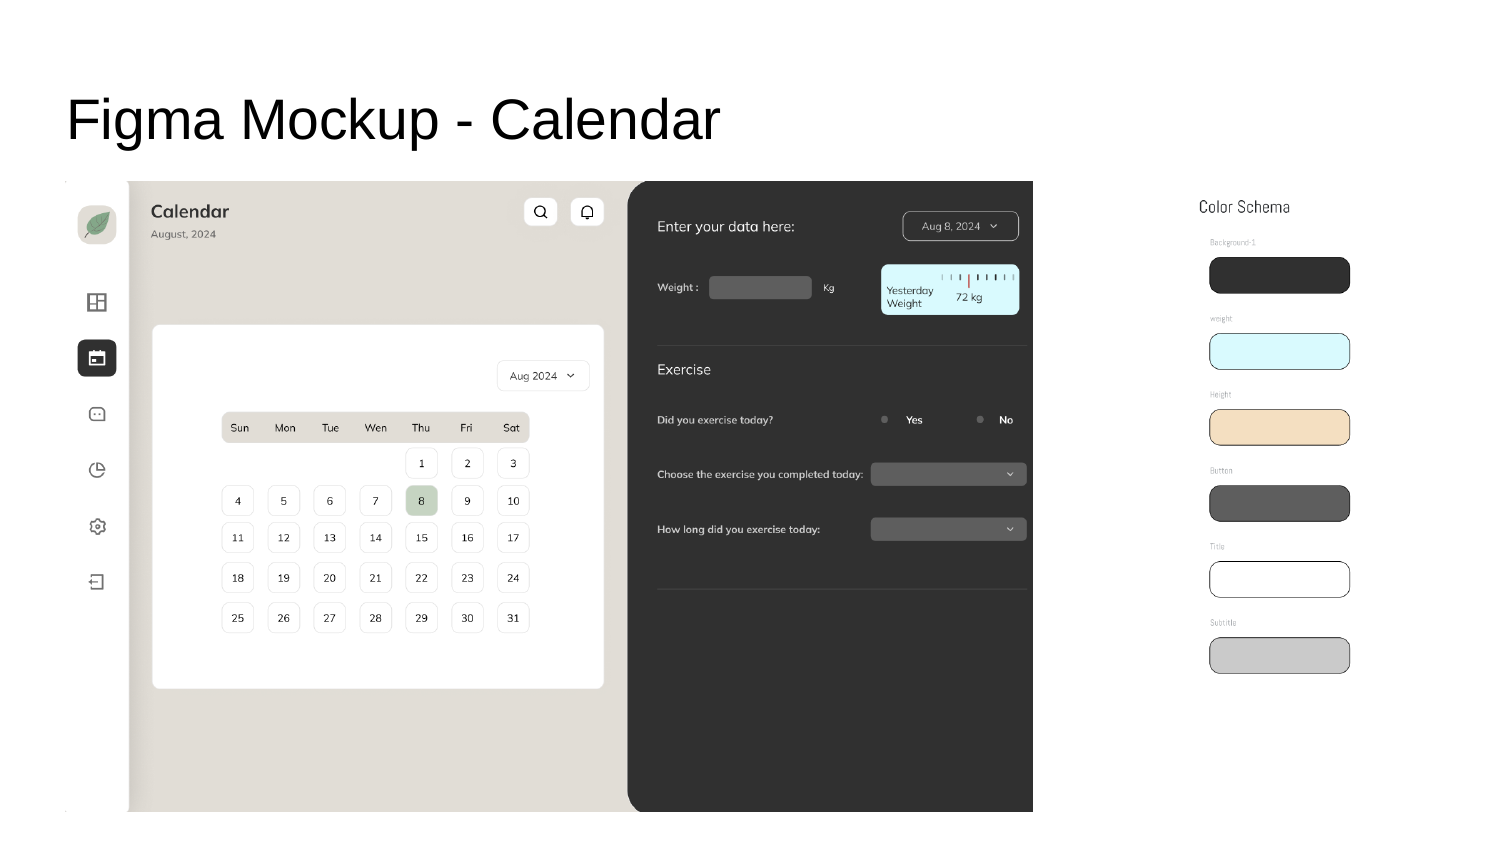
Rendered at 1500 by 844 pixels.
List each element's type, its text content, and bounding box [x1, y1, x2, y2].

title Figma Mockup - Calendar [51, 72, 1449, 167]
picture [65, 181, 1033, 812]
picture [1184, 191, 1371, 693]
